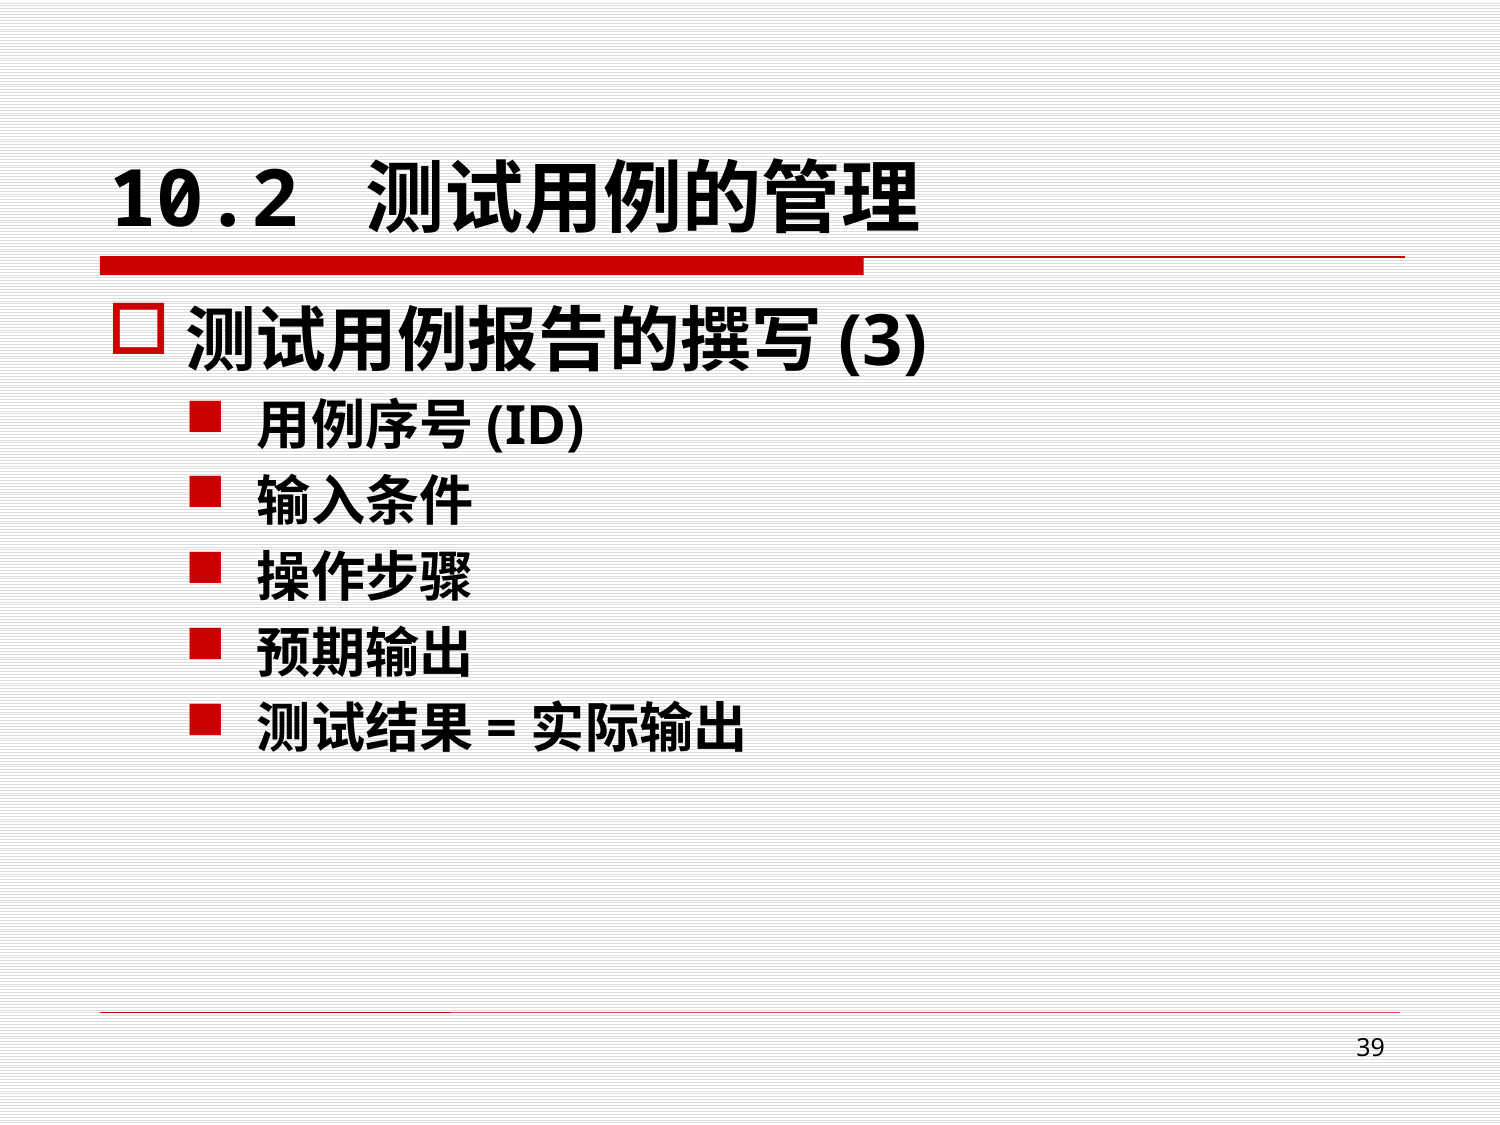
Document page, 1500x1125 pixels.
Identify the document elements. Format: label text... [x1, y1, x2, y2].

slide_number 39 [1074, 1024, 1401, 1103]
title 10.2 测试用例的管理 [94, 50, 1407, 250]
list 测试用例报告的撰写(3) 用例序号(ID) 输入条件 操作步骤 预期输出 测试结果=实际输出 [92, 287, 1406, 988]
